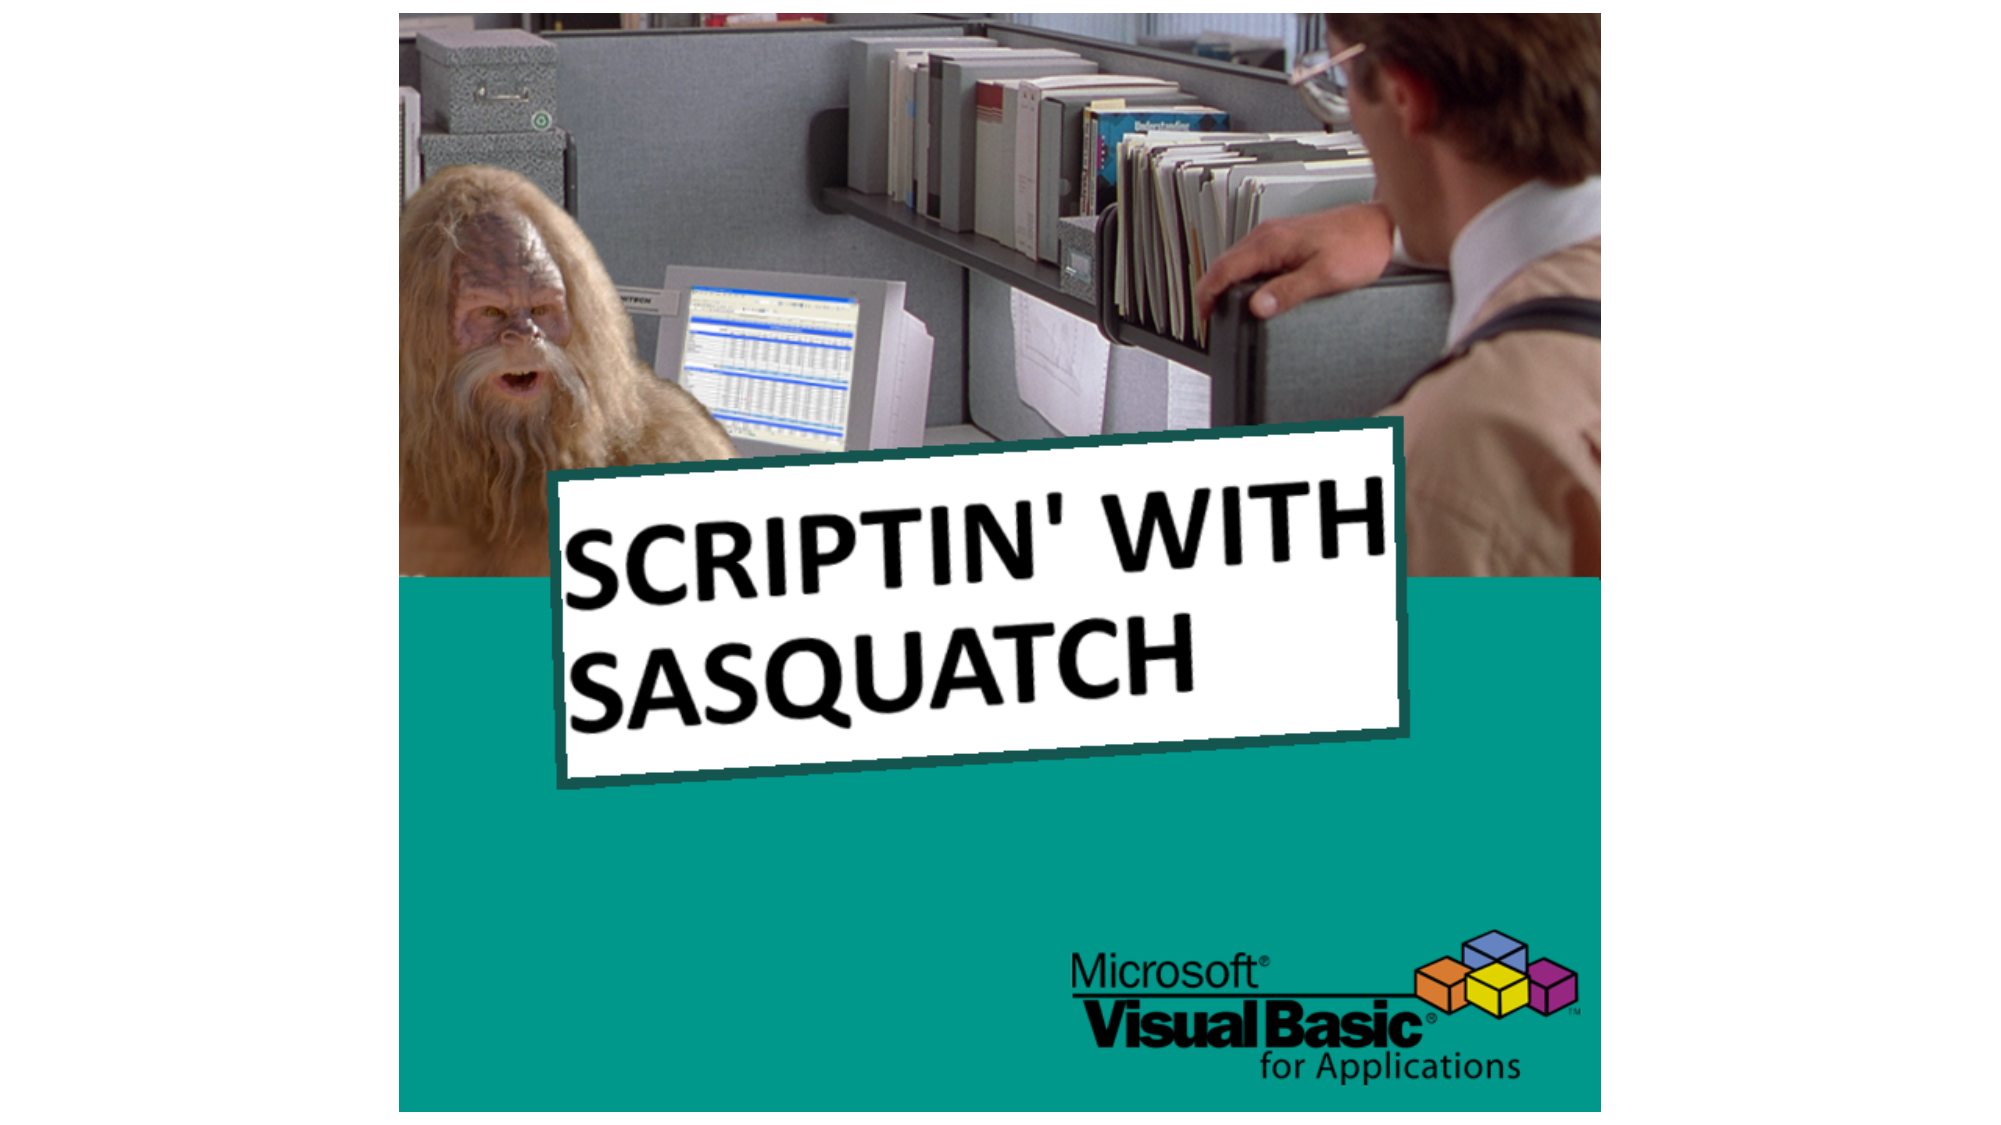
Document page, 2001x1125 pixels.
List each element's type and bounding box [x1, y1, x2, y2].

picture [399, 13, 1601, 1112]
